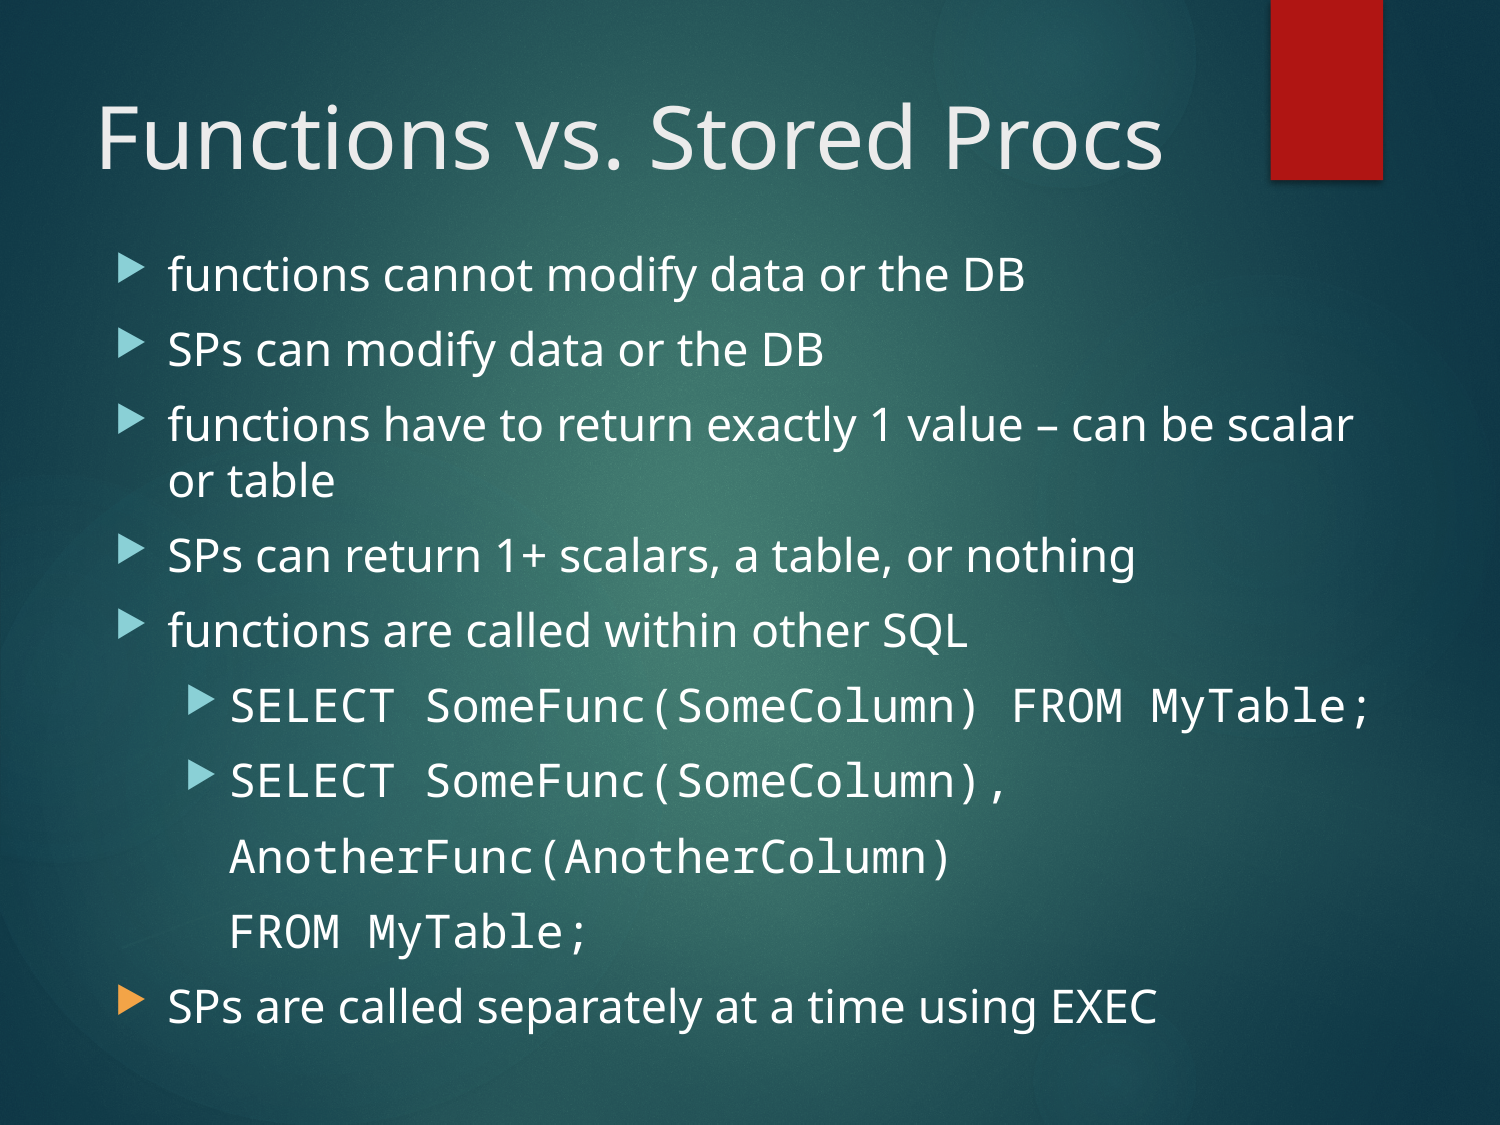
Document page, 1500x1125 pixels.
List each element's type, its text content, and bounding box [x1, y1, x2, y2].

title Functions vs. Stored Procs [79, 74, 1237, 304]
list functions cannot modify data or the DB SPs can modify data or the DB functions have to return exactly 1 value – can be scalar or table SPs can return 1+ scalars, a table, or nothing functions are called within other SQL SELECT SomeFunc(SomeColumn) FROM MyTable; SELECT SomeFunc(SomeColumn), AnotherFunc(AnotherColumn) FROM MyTable; SPs are called separately at a time using EXEC [99, 237, 1413, 1088]
